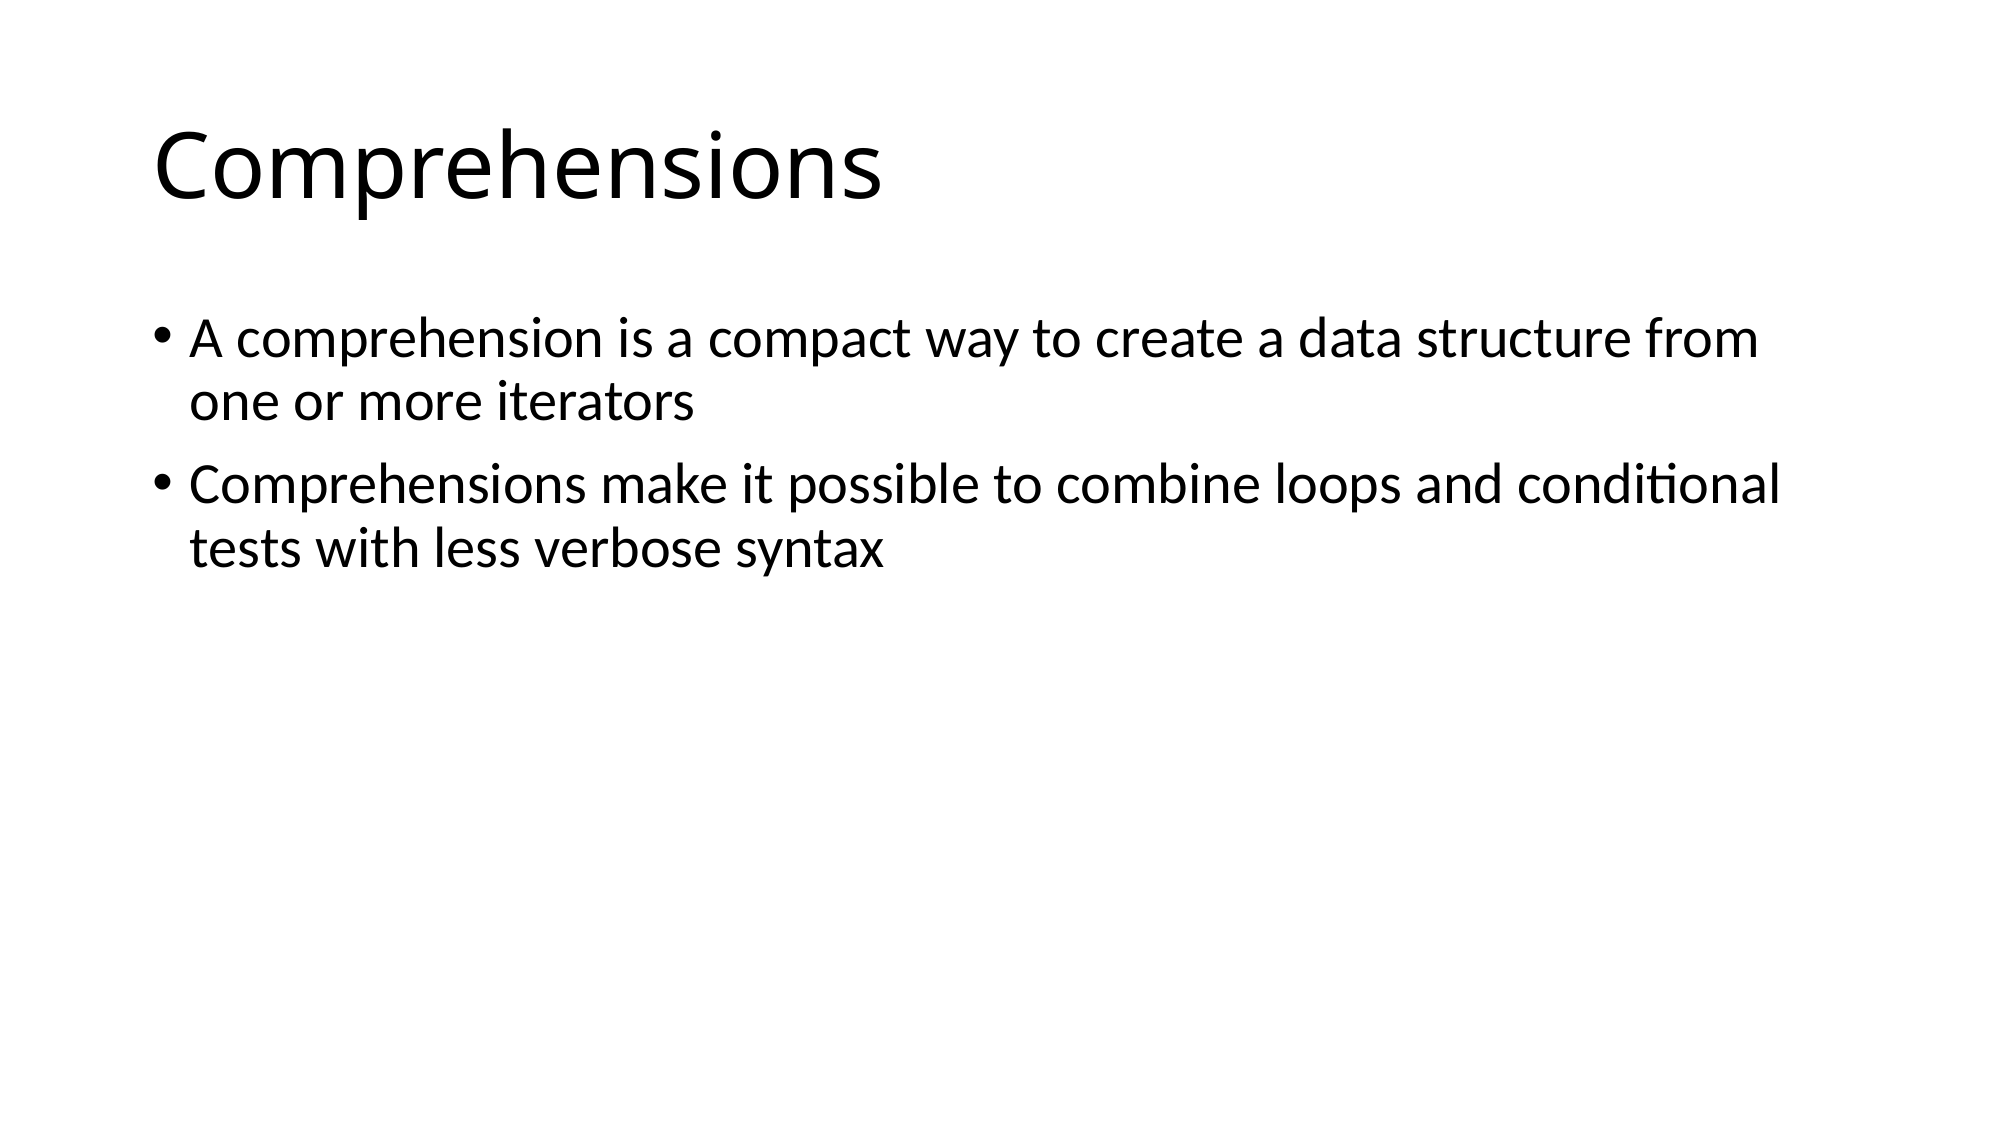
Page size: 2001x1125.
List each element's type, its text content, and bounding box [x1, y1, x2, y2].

title Comprehensions [137, 59, 1863, 278]
list A comprehension is a compact way to create a data structure from one or more iterators Comprehensions make it possible to combine loops and conditional tests with less verbose syntax [137, 299, 1863, 1014]
